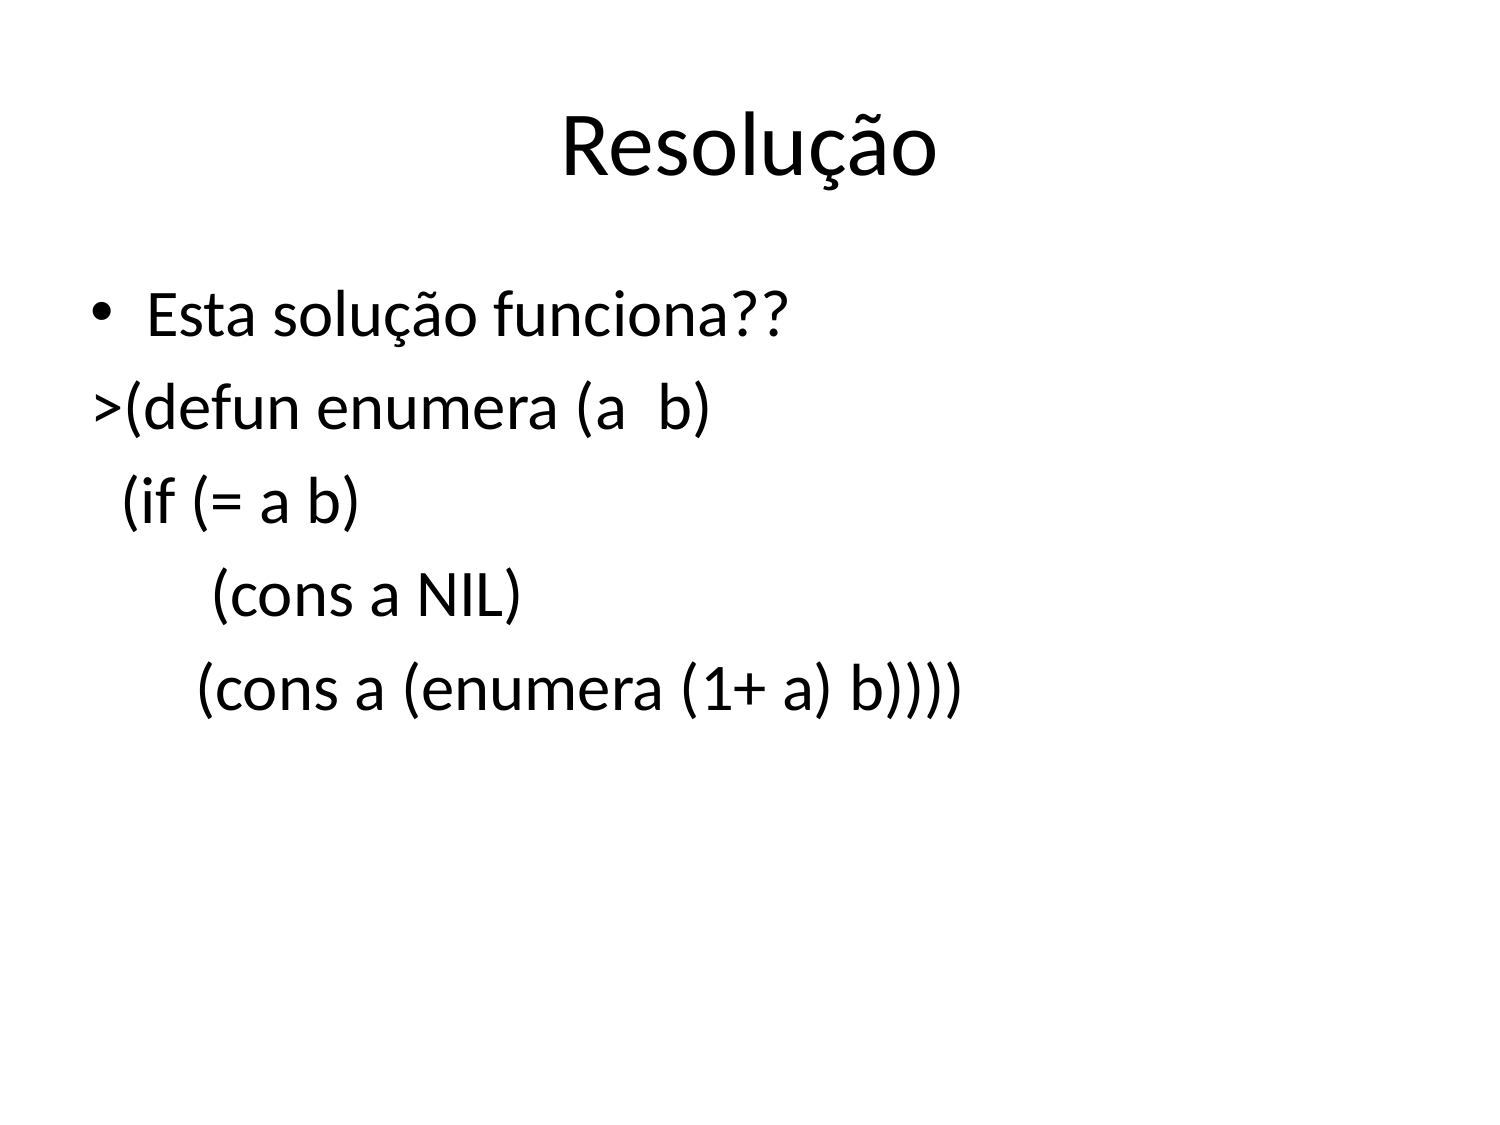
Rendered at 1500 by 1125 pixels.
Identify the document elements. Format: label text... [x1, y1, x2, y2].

list Esta solução funciona?? >(defun enumera (a b) (if (= a b) (cons a NIL) (cons a (enumera (1+ a) b)))) [75, 262, 1425, 1005]
title Resolução [75, 45, 1425, 233]
